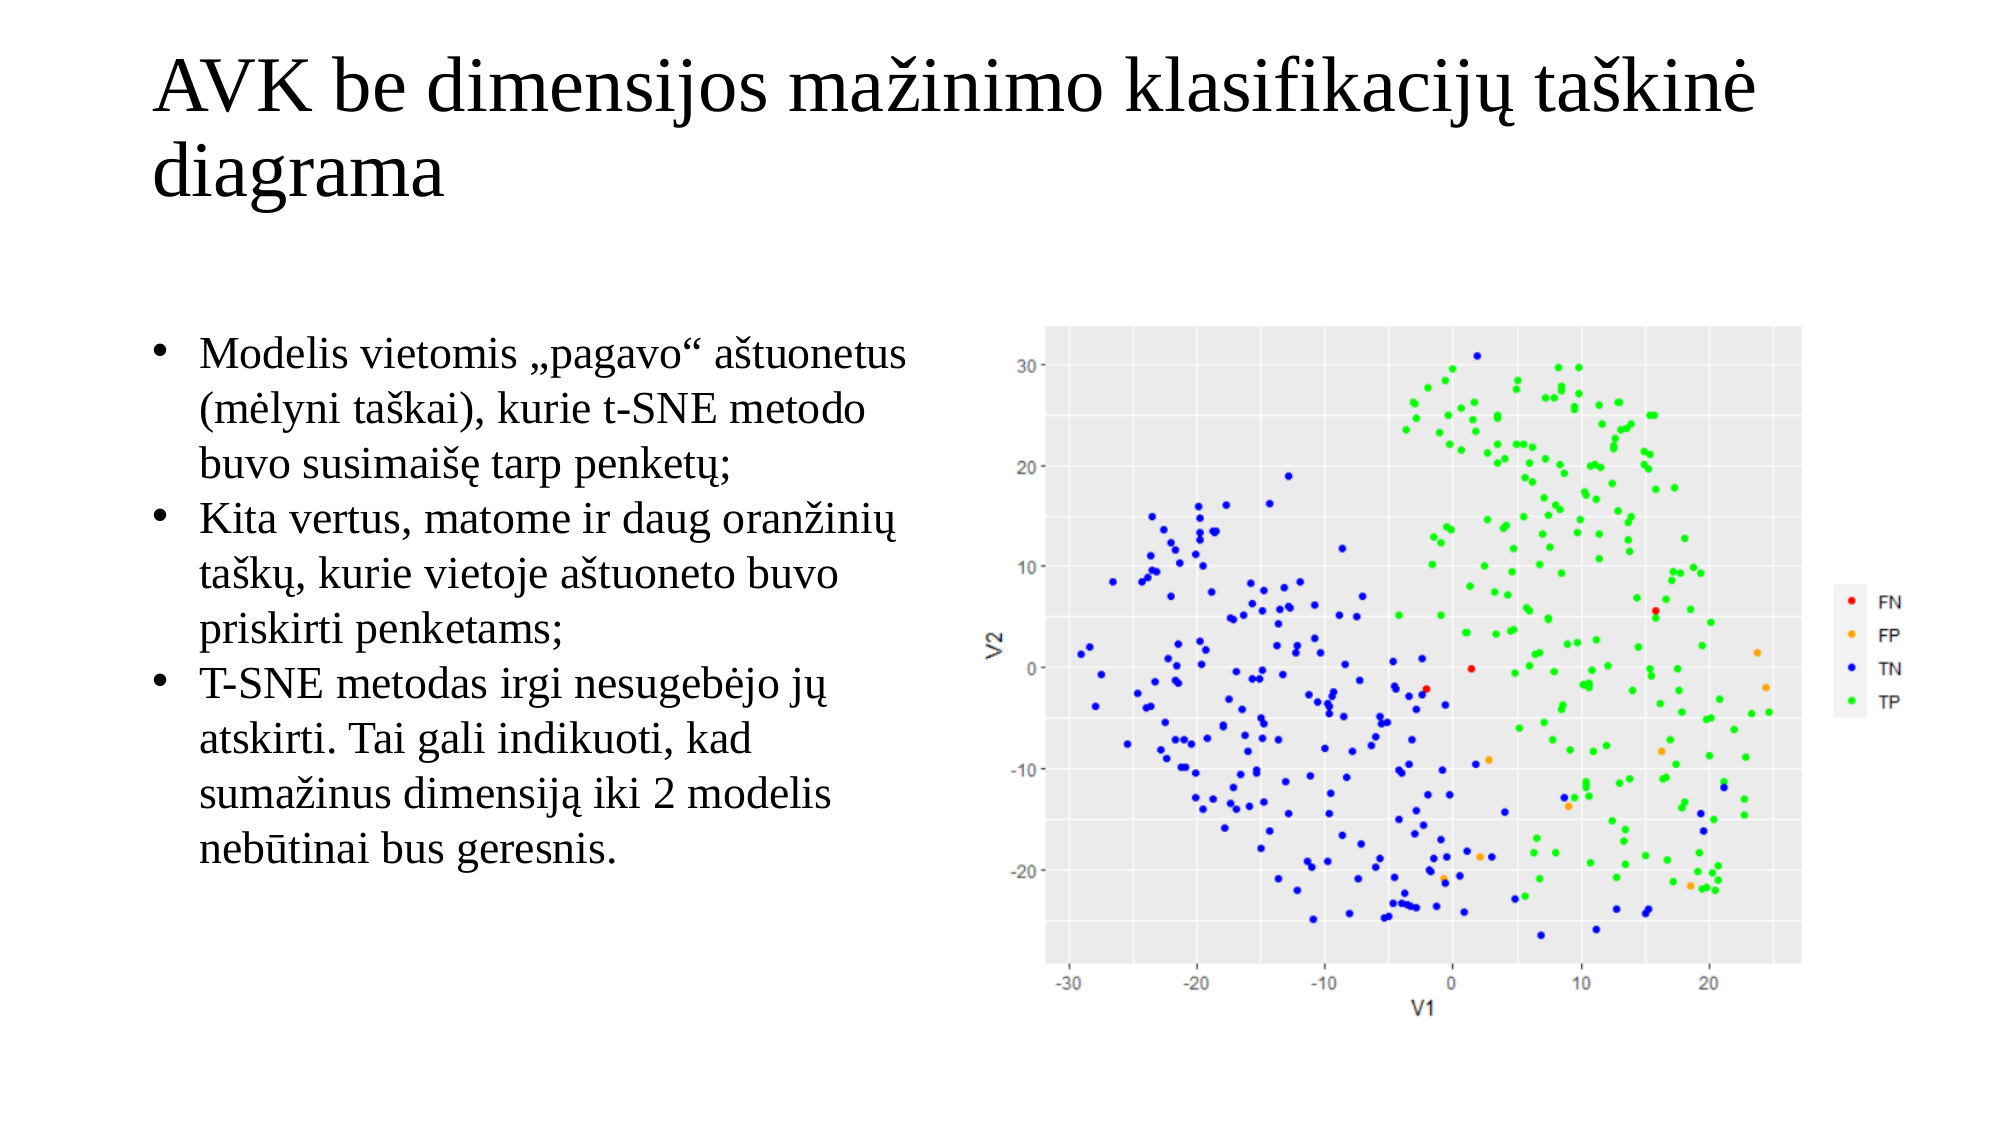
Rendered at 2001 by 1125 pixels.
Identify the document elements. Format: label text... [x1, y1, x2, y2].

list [973, 315, 1921, 1030]
text_box Modelis vietomis „pagavo“ aštuonetus (mėlyni taškai), kurie t-SNE metodo buvo susimaišę tarp penketų; Kita vertus, matome ir daug oranžinių taškų, kurie vietoje aštuoneto buvo priskirti penketams; T-SNE metodas irgi nesugebėjo jų atskirti. Tai gali indikuoti, kad sumažinus dimensiją iki 2 modelis nebūtinai bus geresnis. [137, 315, 927, 880]
title AVK be dimensijos mažinimo klasifikacijų taškinė diagrama [137, 35, 1863, 222]
